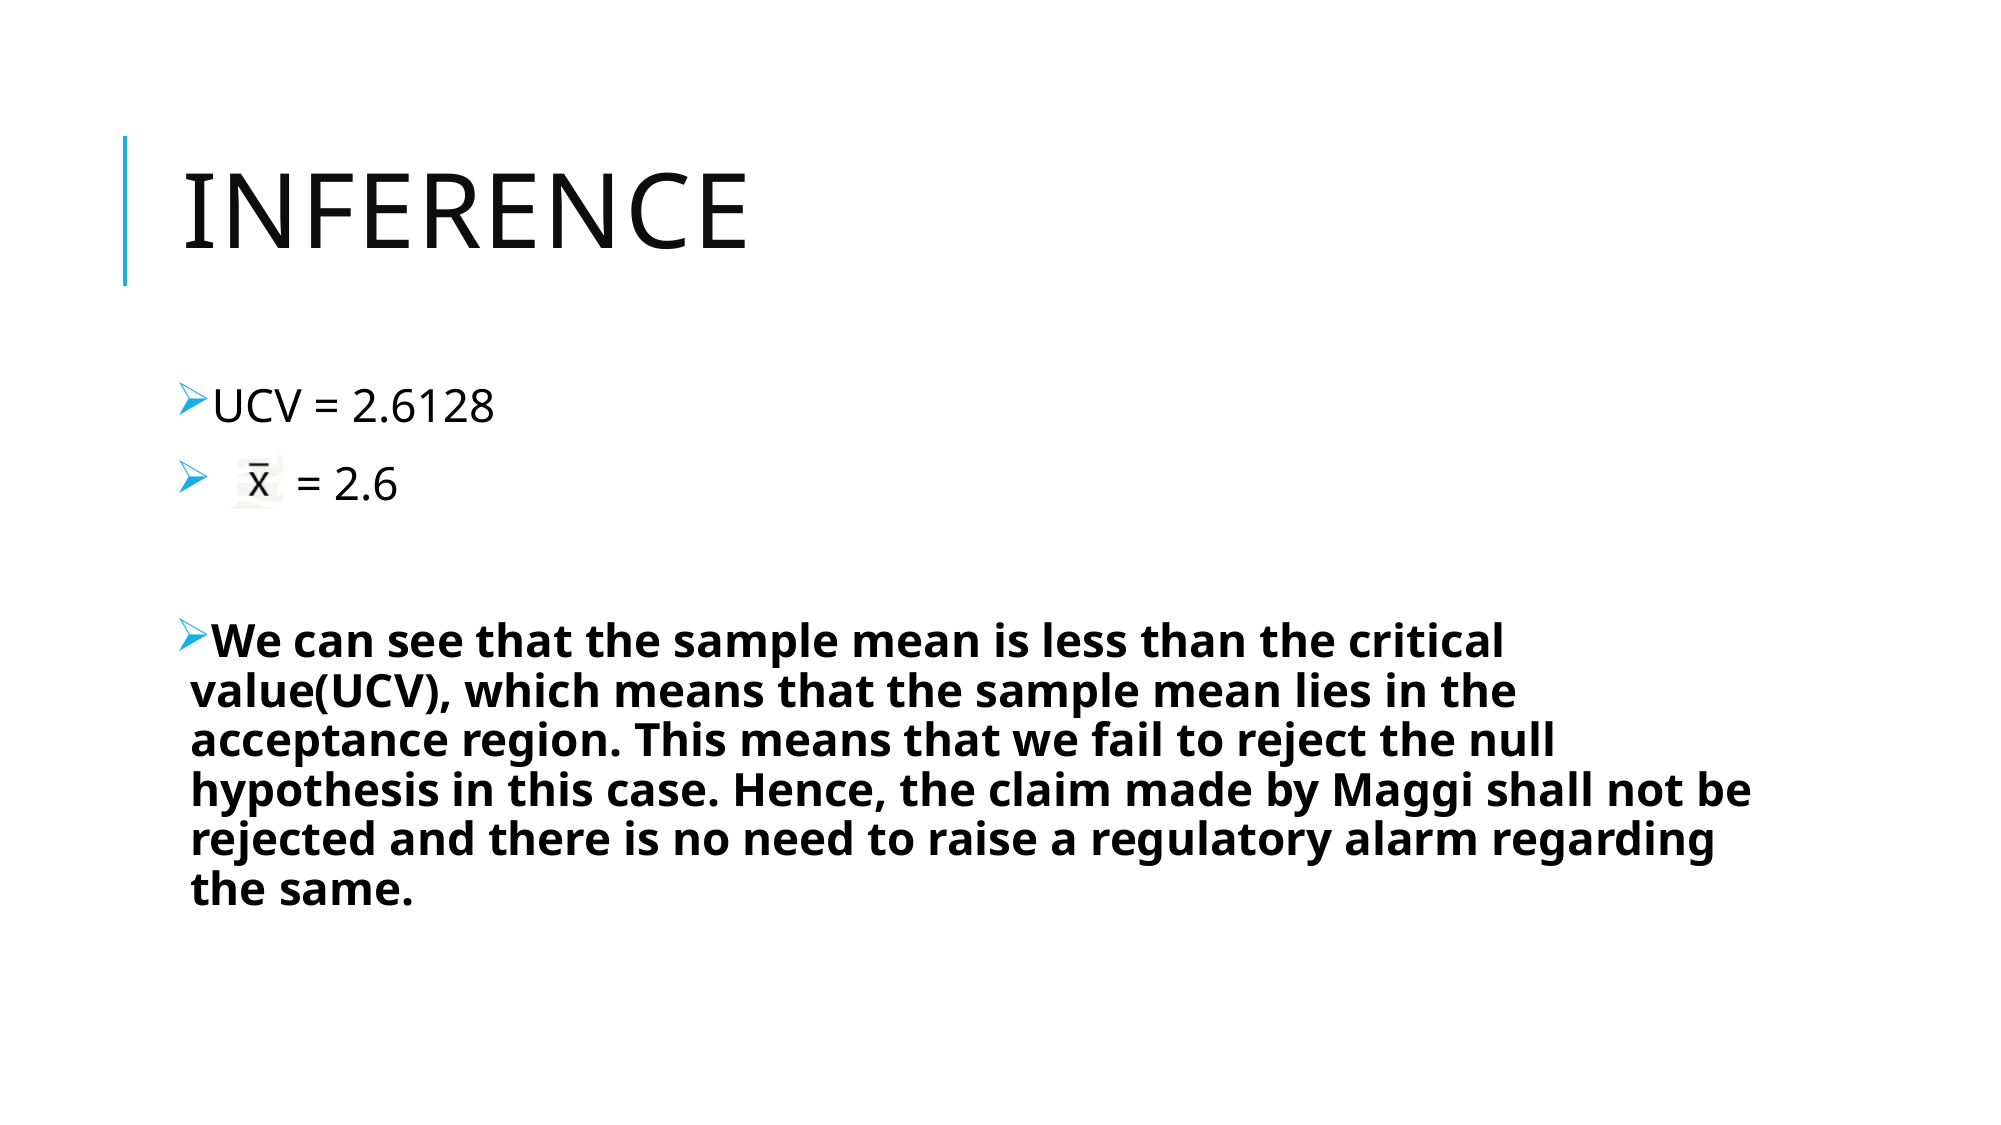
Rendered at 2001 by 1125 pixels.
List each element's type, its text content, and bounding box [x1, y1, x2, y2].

list UCV = 2.6128 = 2.6 We can see that the sample mean is less than the critical value(UCV), which means that the sample mean lies in the acceptance region. This means that we fail to reject the null hypothesis in this case. Hence, the claim made by Maggi shall not be rejected and there is no need to raise a regulatory alarm regarding the same. [168, 375, 1763, 1035]
title Inference [168, 96, 1763, 342]
picture [231, 454, 283, 510]
